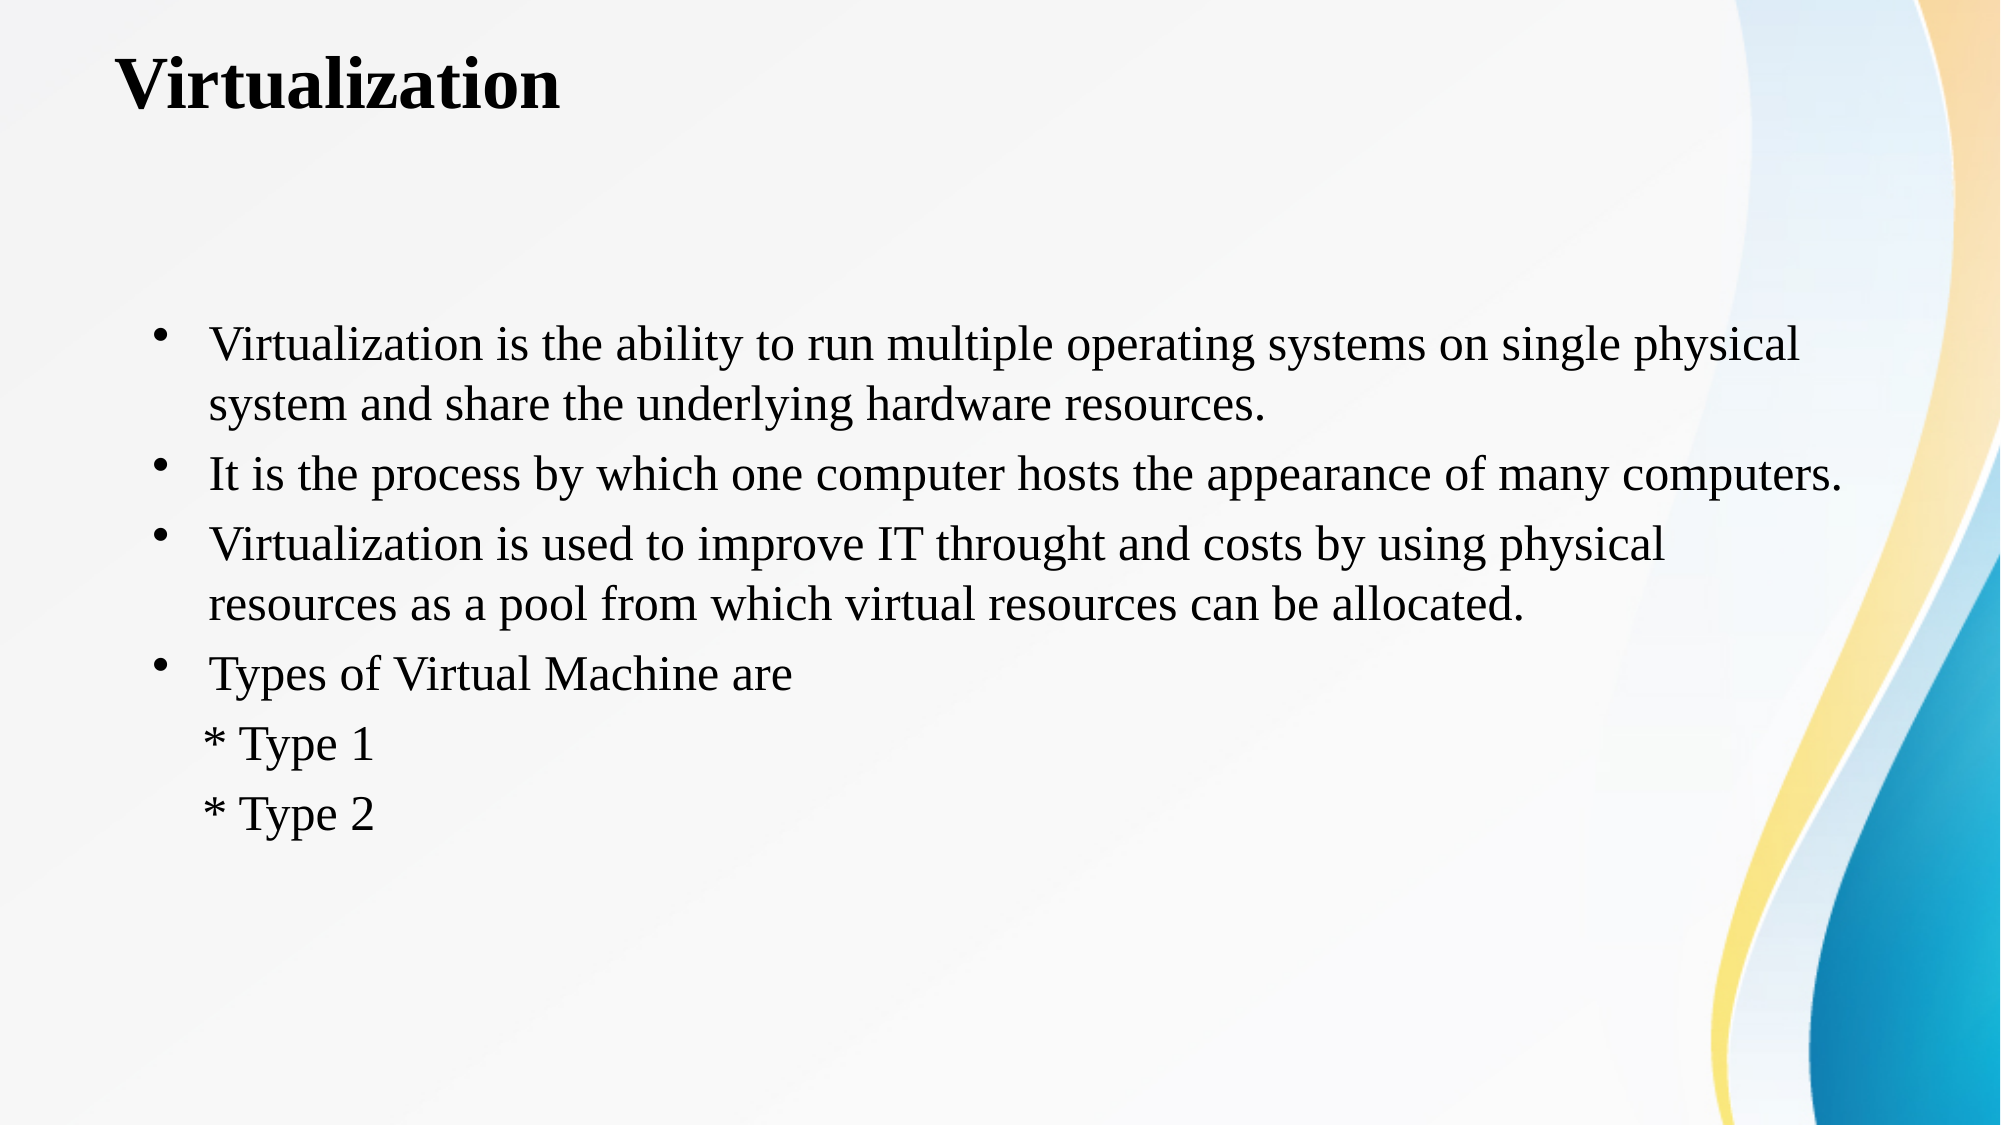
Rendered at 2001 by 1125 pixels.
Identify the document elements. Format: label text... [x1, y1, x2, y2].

title Virtualization [99, 30, 1901, 127]
list Virtualization is the ability to run multiple operating systems on single physical system and share the underlying hardware resources. It is the process by which one computer hosts the appearance of many computers. Virtualization is used to improve IT throught and costs by using physical resources as a pool from which virtual resources can be allocated. Types of Virtual Machine are * Type 1 * Type 2 [137, 232, 1863, 947]
picture [0, 0, 2001, 1125]
